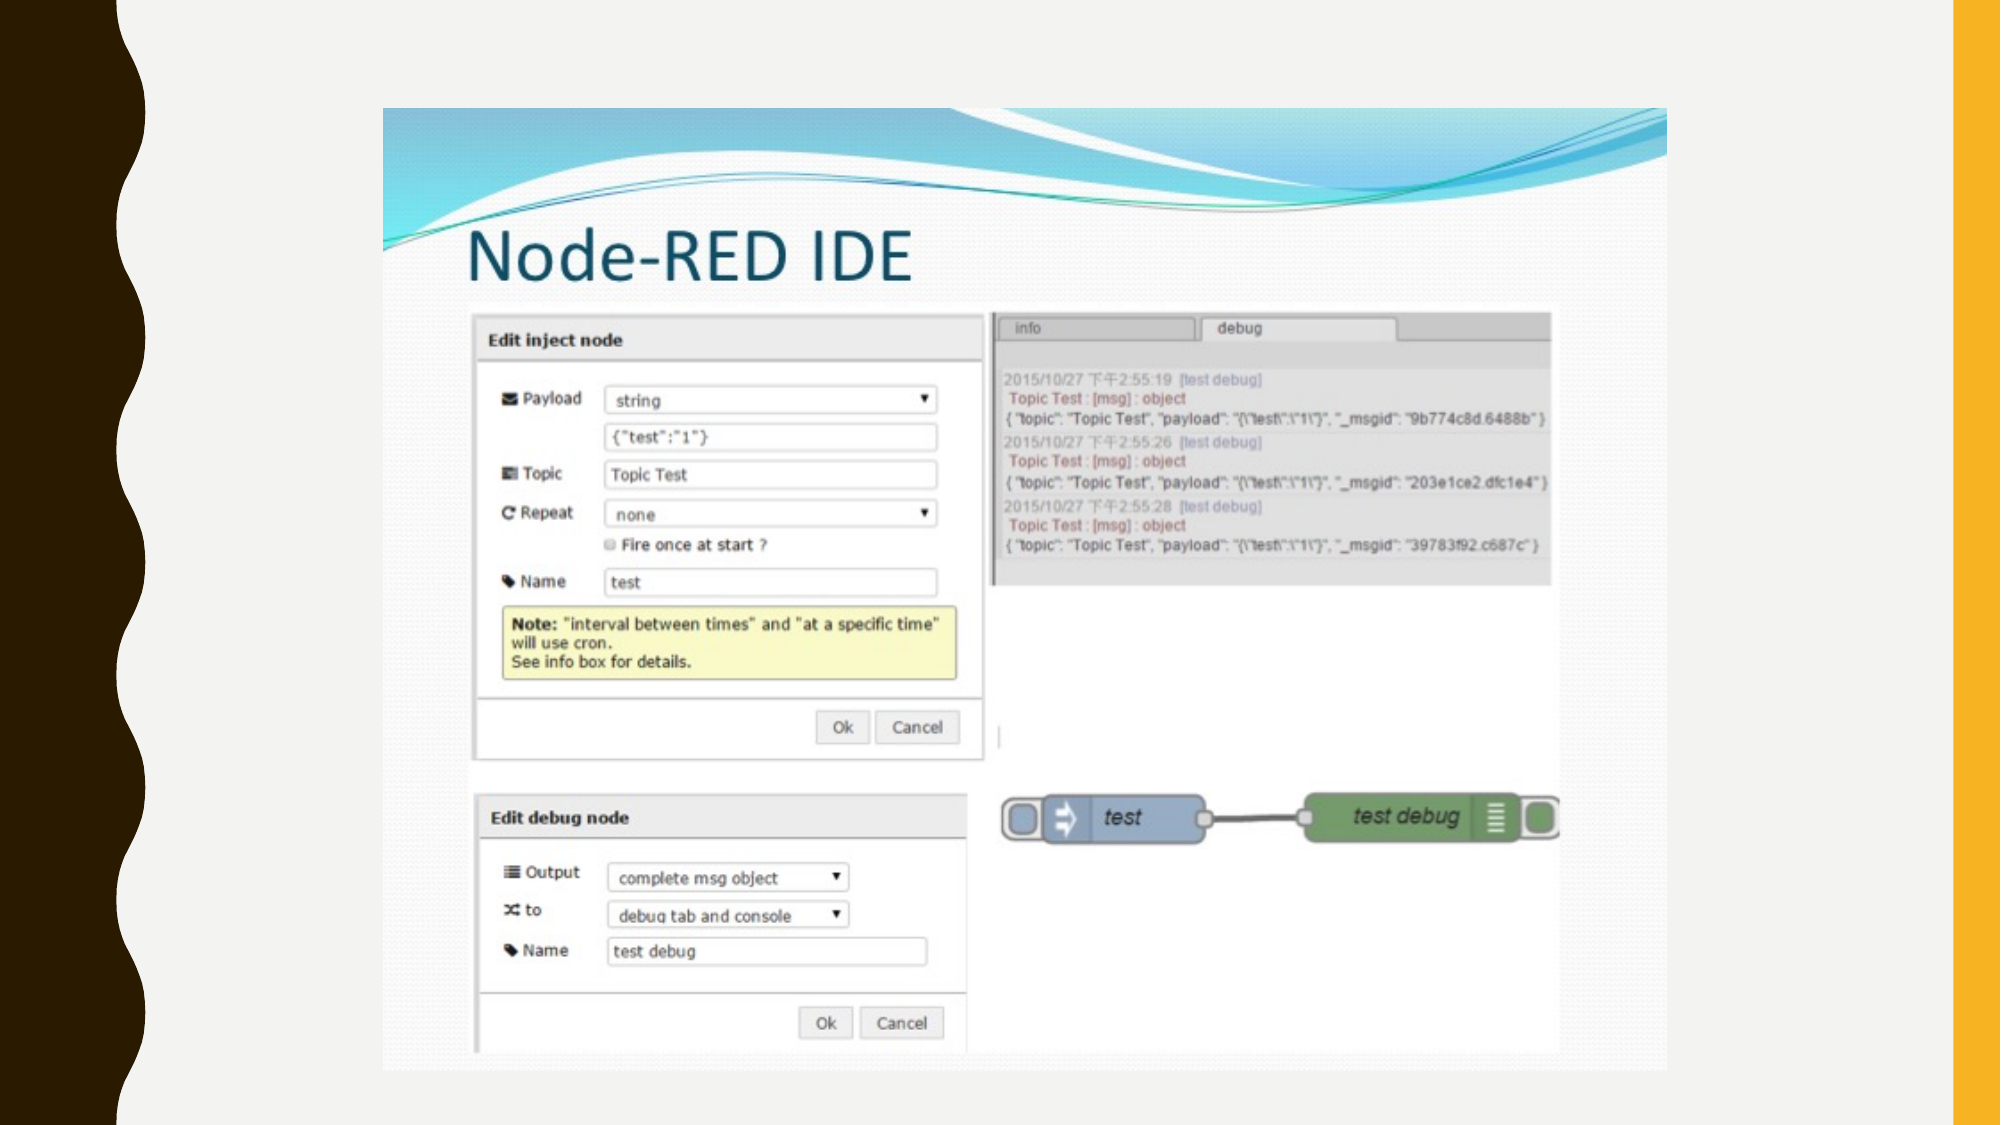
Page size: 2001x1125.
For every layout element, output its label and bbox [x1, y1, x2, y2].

list [382, 108, 1667, 1071]
